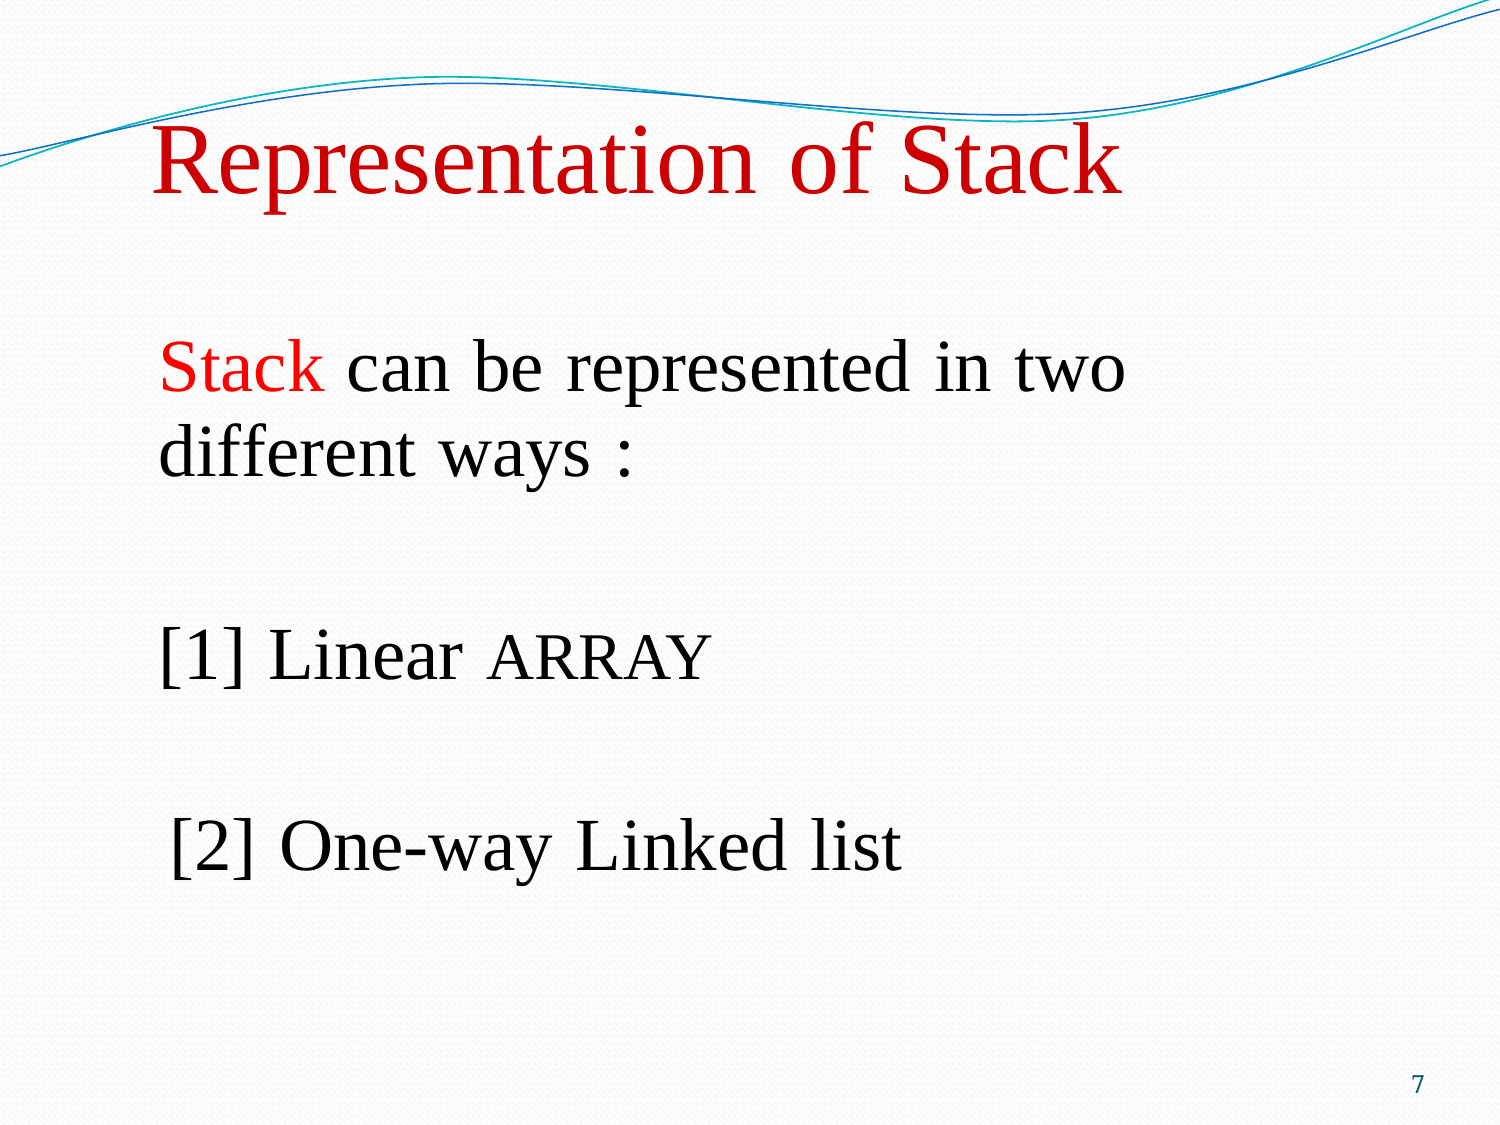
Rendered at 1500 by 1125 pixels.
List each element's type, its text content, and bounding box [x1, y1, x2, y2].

slide_number 7 [1299, 886, 1425, 1103]
text_box Stack can be represented in two different ways : [1] Linear ARRAY [2] One-way Linked list [100, 320, 1463, 886]
text_box Representation of Stack [148, 91, 1352, 215]
